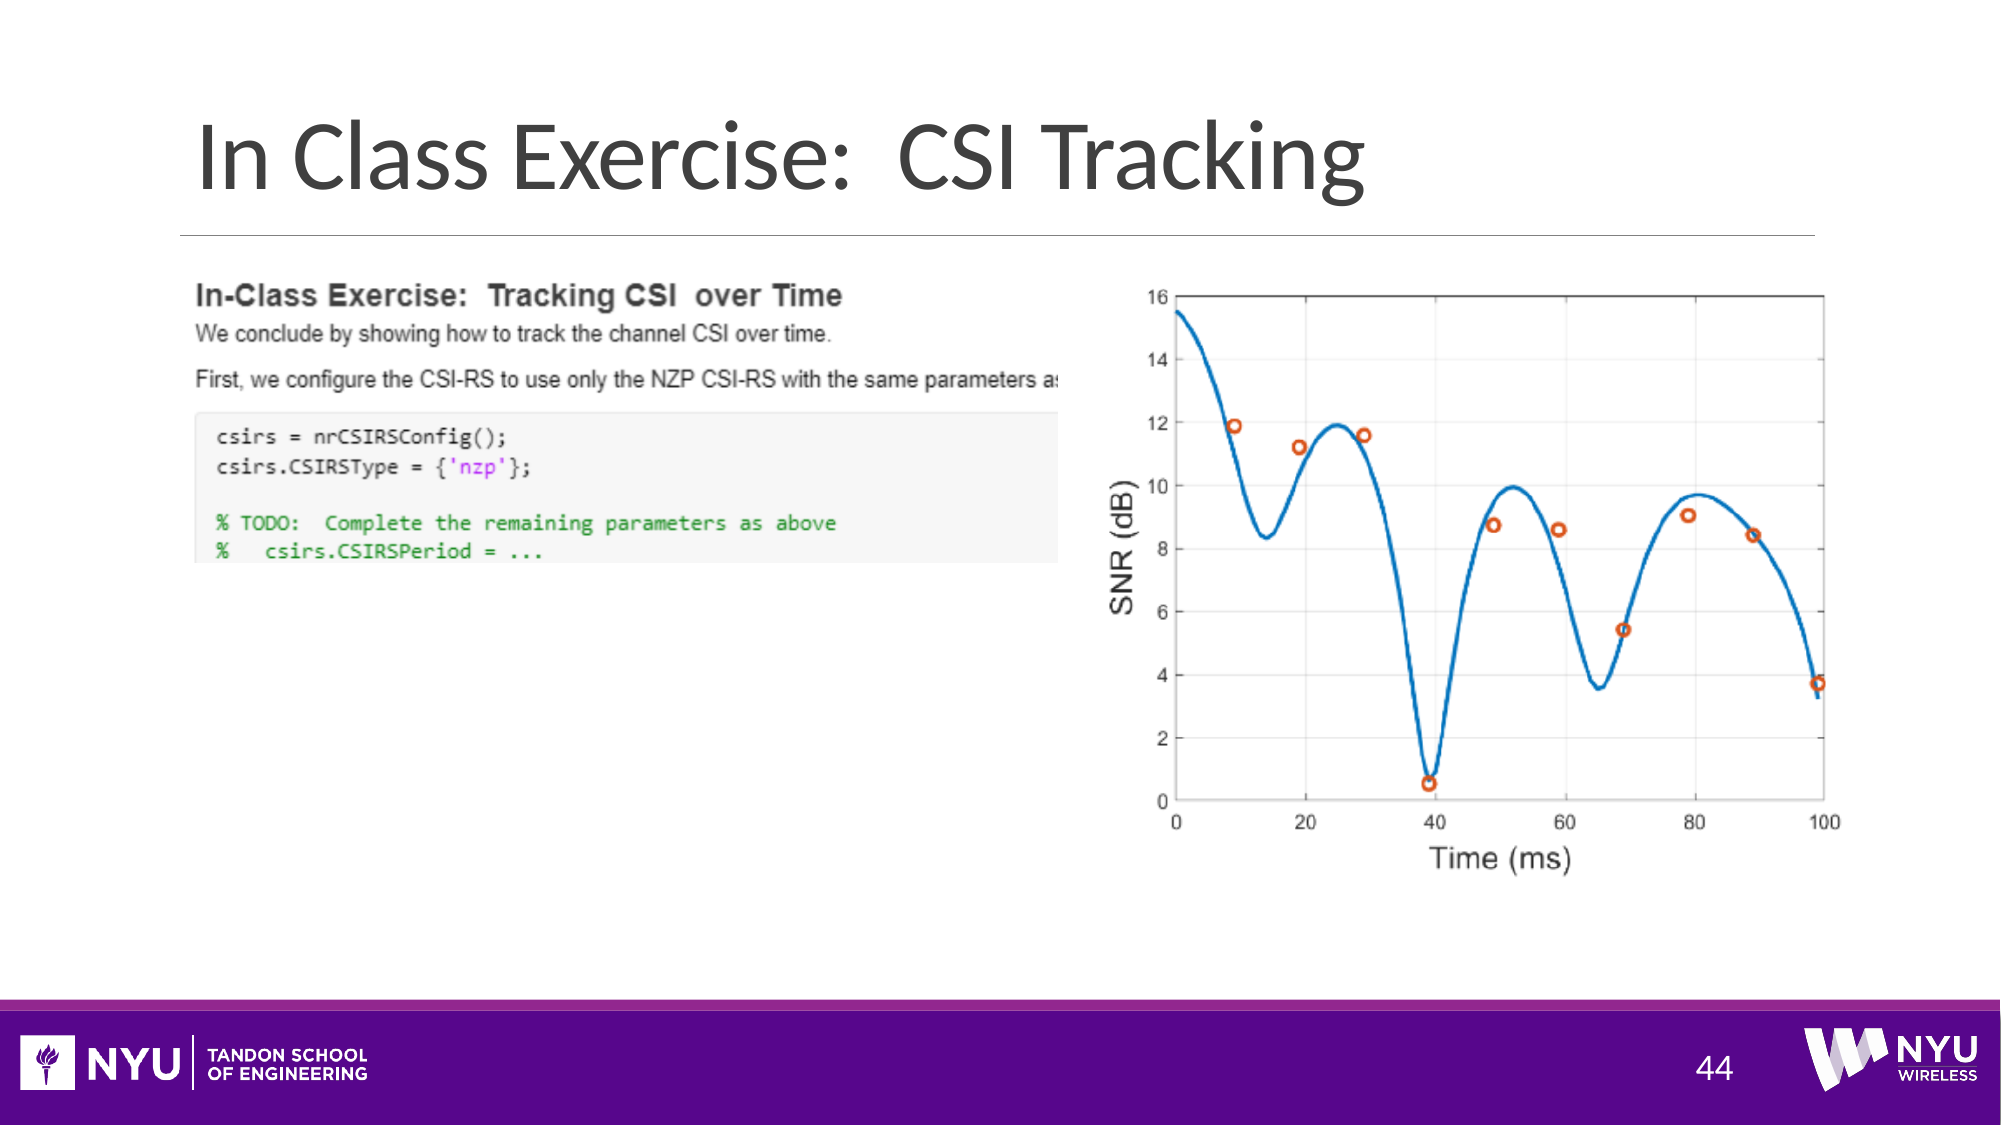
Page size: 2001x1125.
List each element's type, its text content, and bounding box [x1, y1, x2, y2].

title In Class Exercise: CSI Tracking [180, 47, 1830, 218]
picture [179, 272, 1880, 887]
slide_number 44 [1533, 1035, 1749, 1096]
